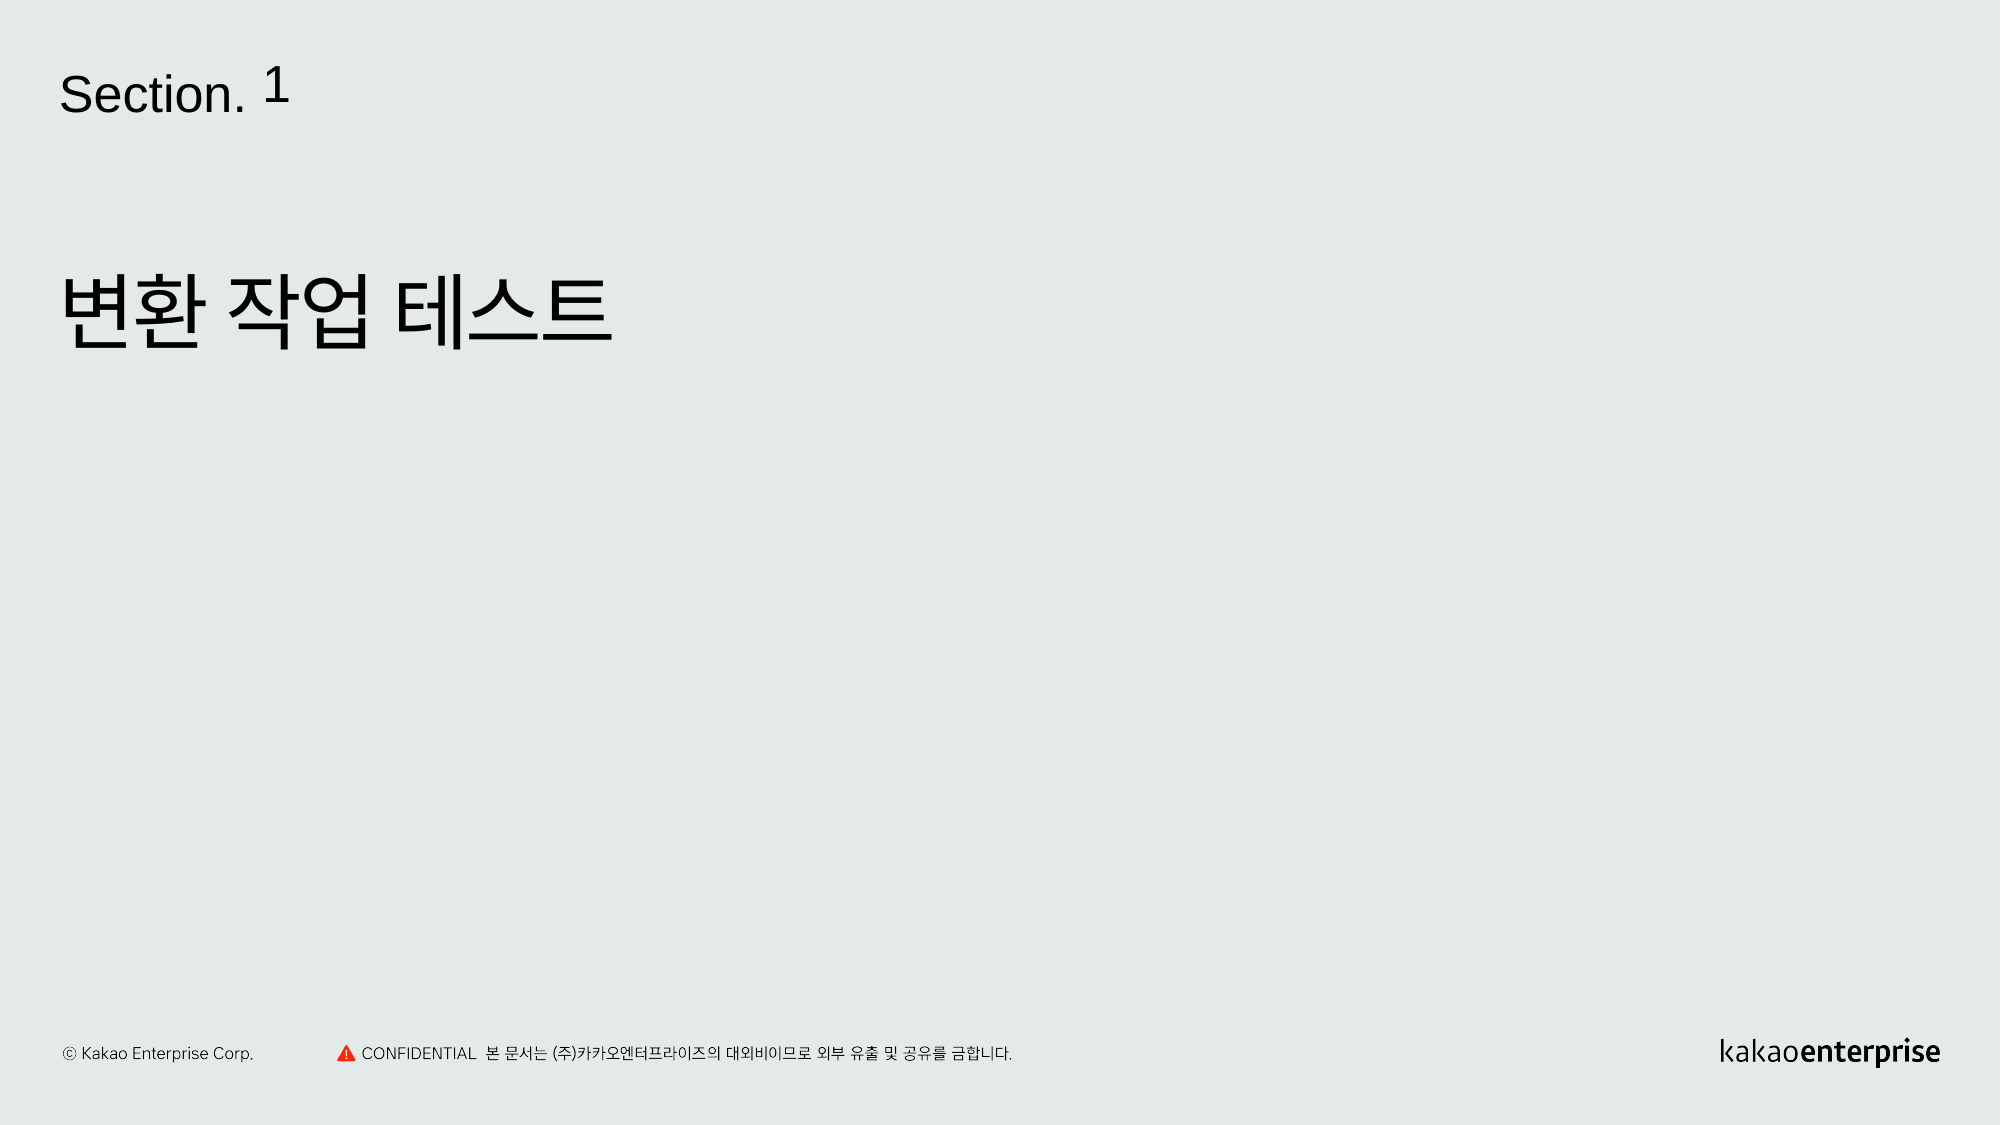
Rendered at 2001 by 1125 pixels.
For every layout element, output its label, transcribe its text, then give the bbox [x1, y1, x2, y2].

title 변환 작업 테스트 [59, 230, 1784, 497]
picture [1721, 1037, 1940, 1068]
picture [62, 1045, 254, 1063]
picture [337, 1045, 1016, 1063]
list 1 [262, 57, 604, 113]
